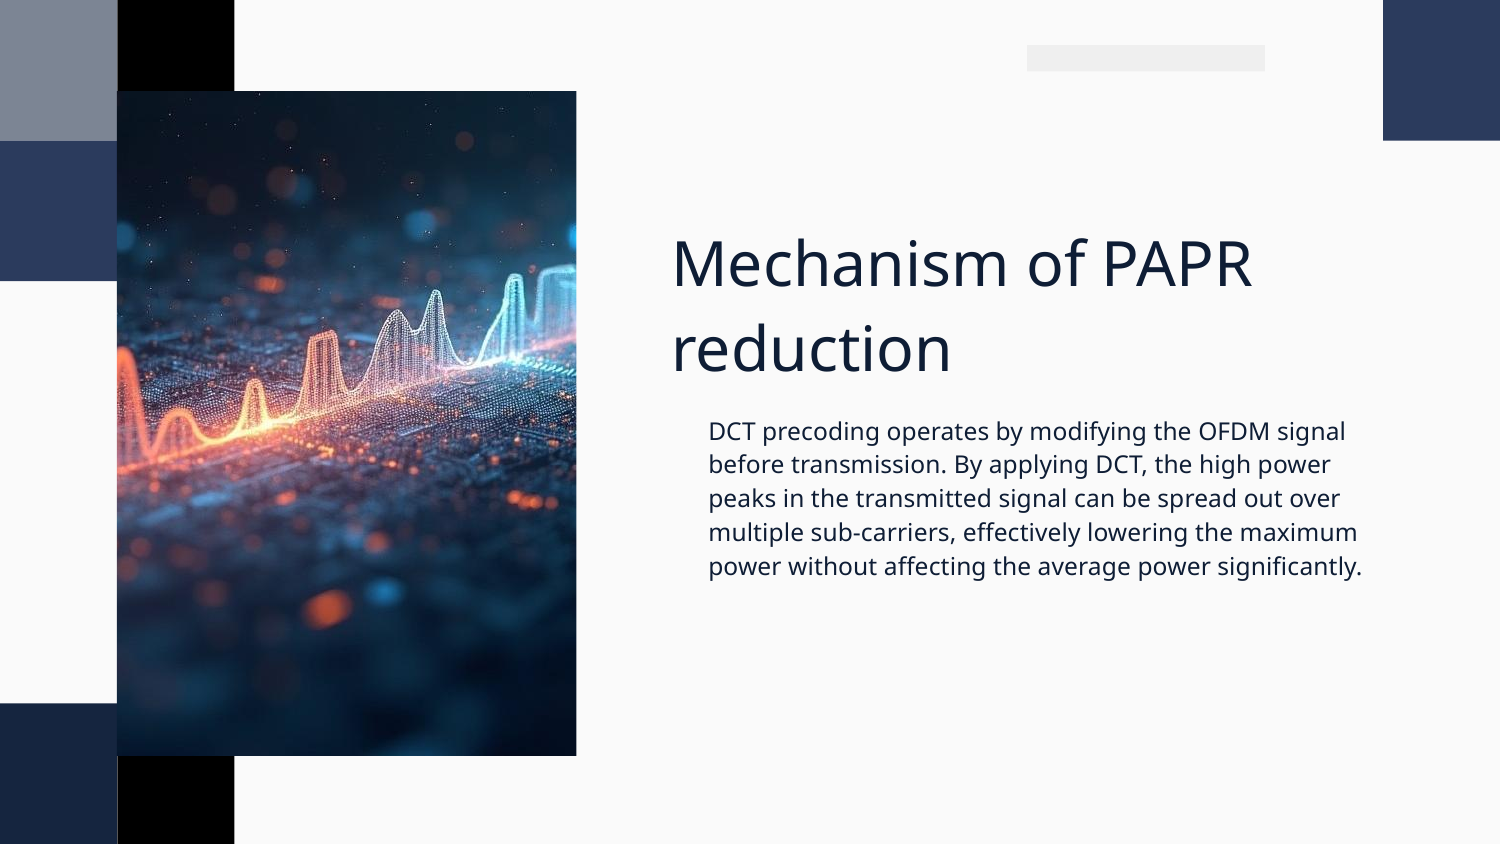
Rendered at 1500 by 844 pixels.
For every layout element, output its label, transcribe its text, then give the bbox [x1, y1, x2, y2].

subtitle DCT precoding operates by modifying the OFDM signal before transmission. By applying DCT, the high power peaks in the transmitted signal can be spread out over multiple sub-carriers, effectively lowering the maximum power without affecting the average power significantly. [656, 398, 1383, 632]
text_box [117, 756, 235, 844]
text_box [117, 0, 235, 90]
title Mechanism of PAPR reduction [656, 171, 1383, 398]
picture [116, 90, 577, 756]
